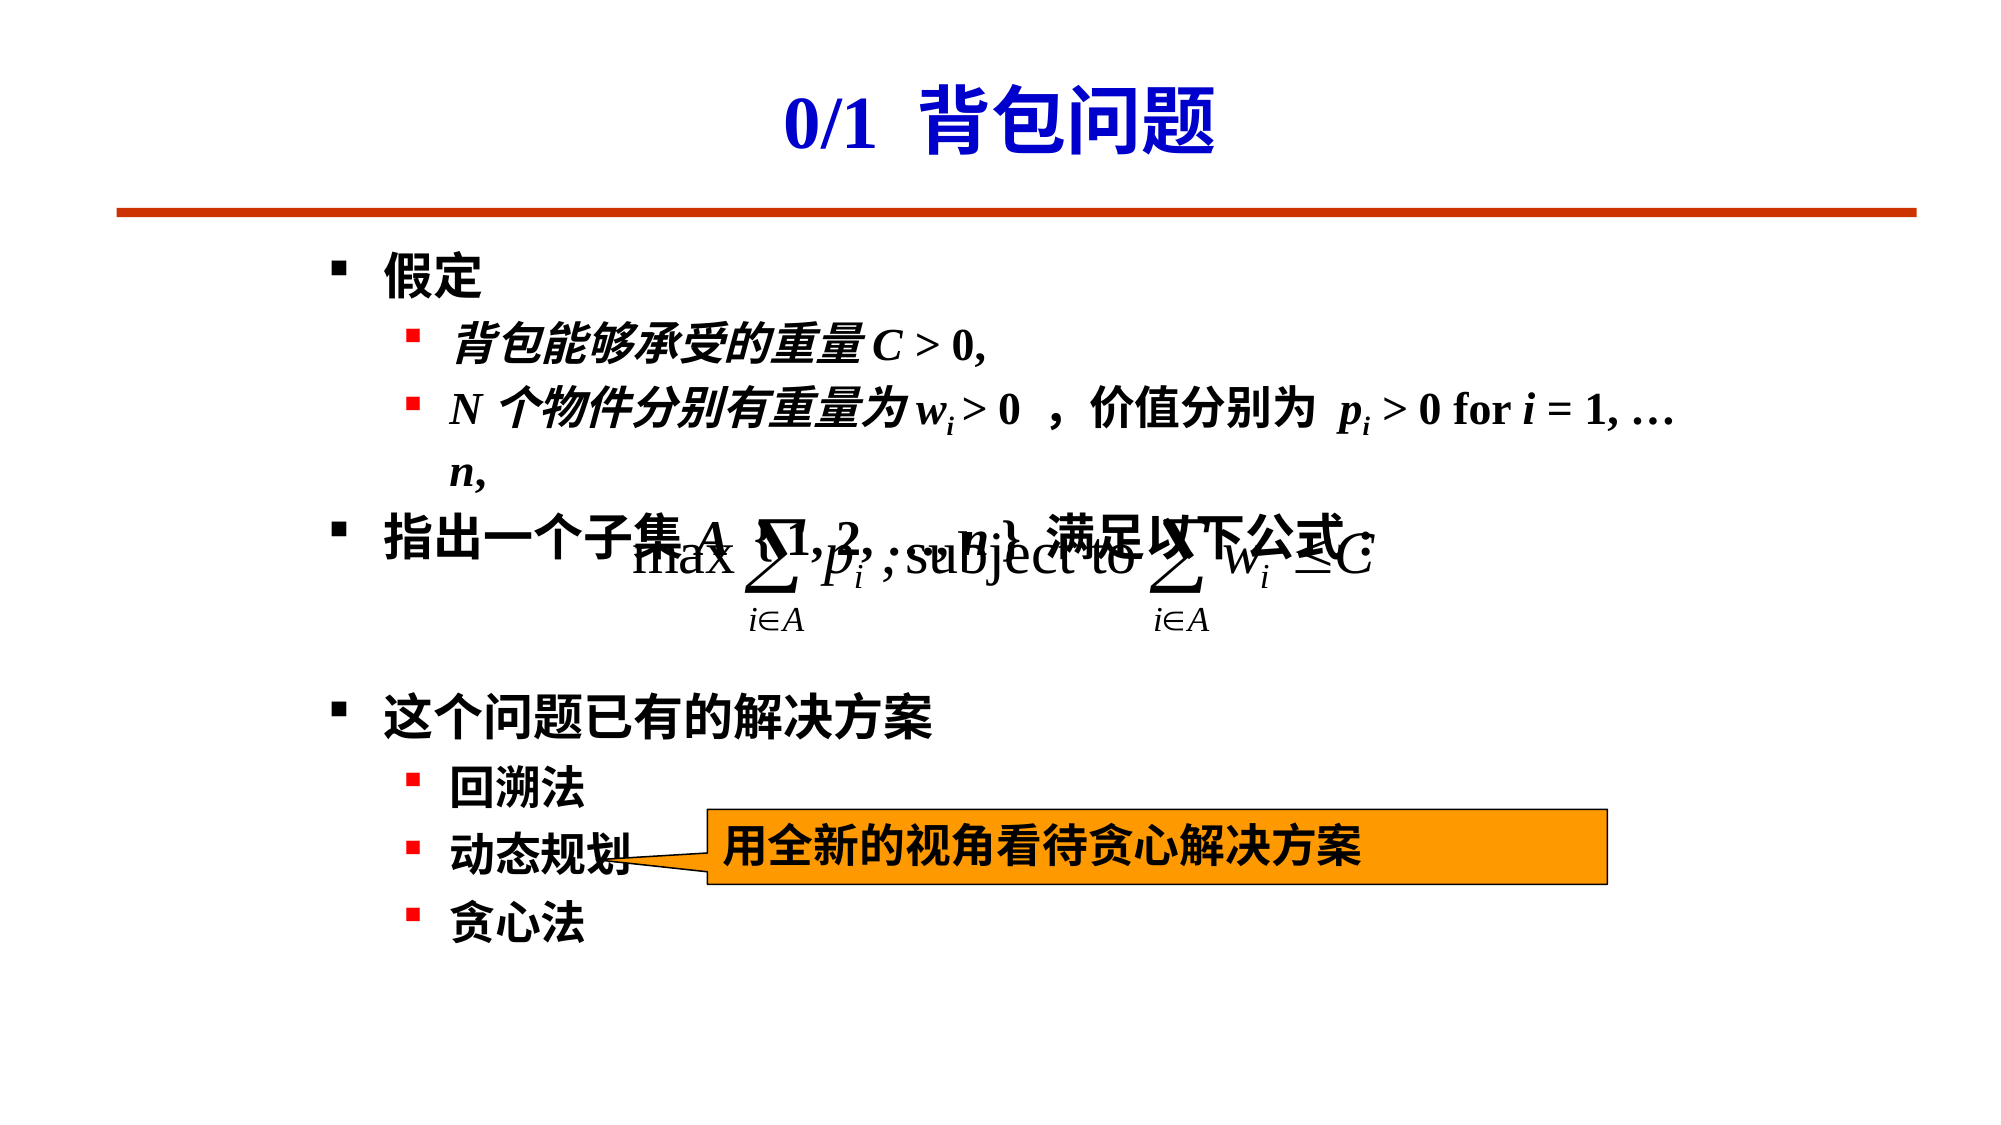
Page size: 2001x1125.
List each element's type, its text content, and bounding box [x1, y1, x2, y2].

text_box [622, 508, 1390, 644]
text_box 用全新的视角看待贪心解决方案 [596, 809, 1608, 885]
list 假定 背包能够承受的重量C > 0, N个物件分别有重量为wi > 0 ，价值分别为 pi > 0 for i = 1, …n, 指出一个子集A { 1, 2, …, n } 满足以下公式: 这个问题已有的解决方案 回溯法 动态规划 贪心法 [312, 237, 1700, 1050]
title 0/1 背包问题 [362, 37, 1638, 200]
